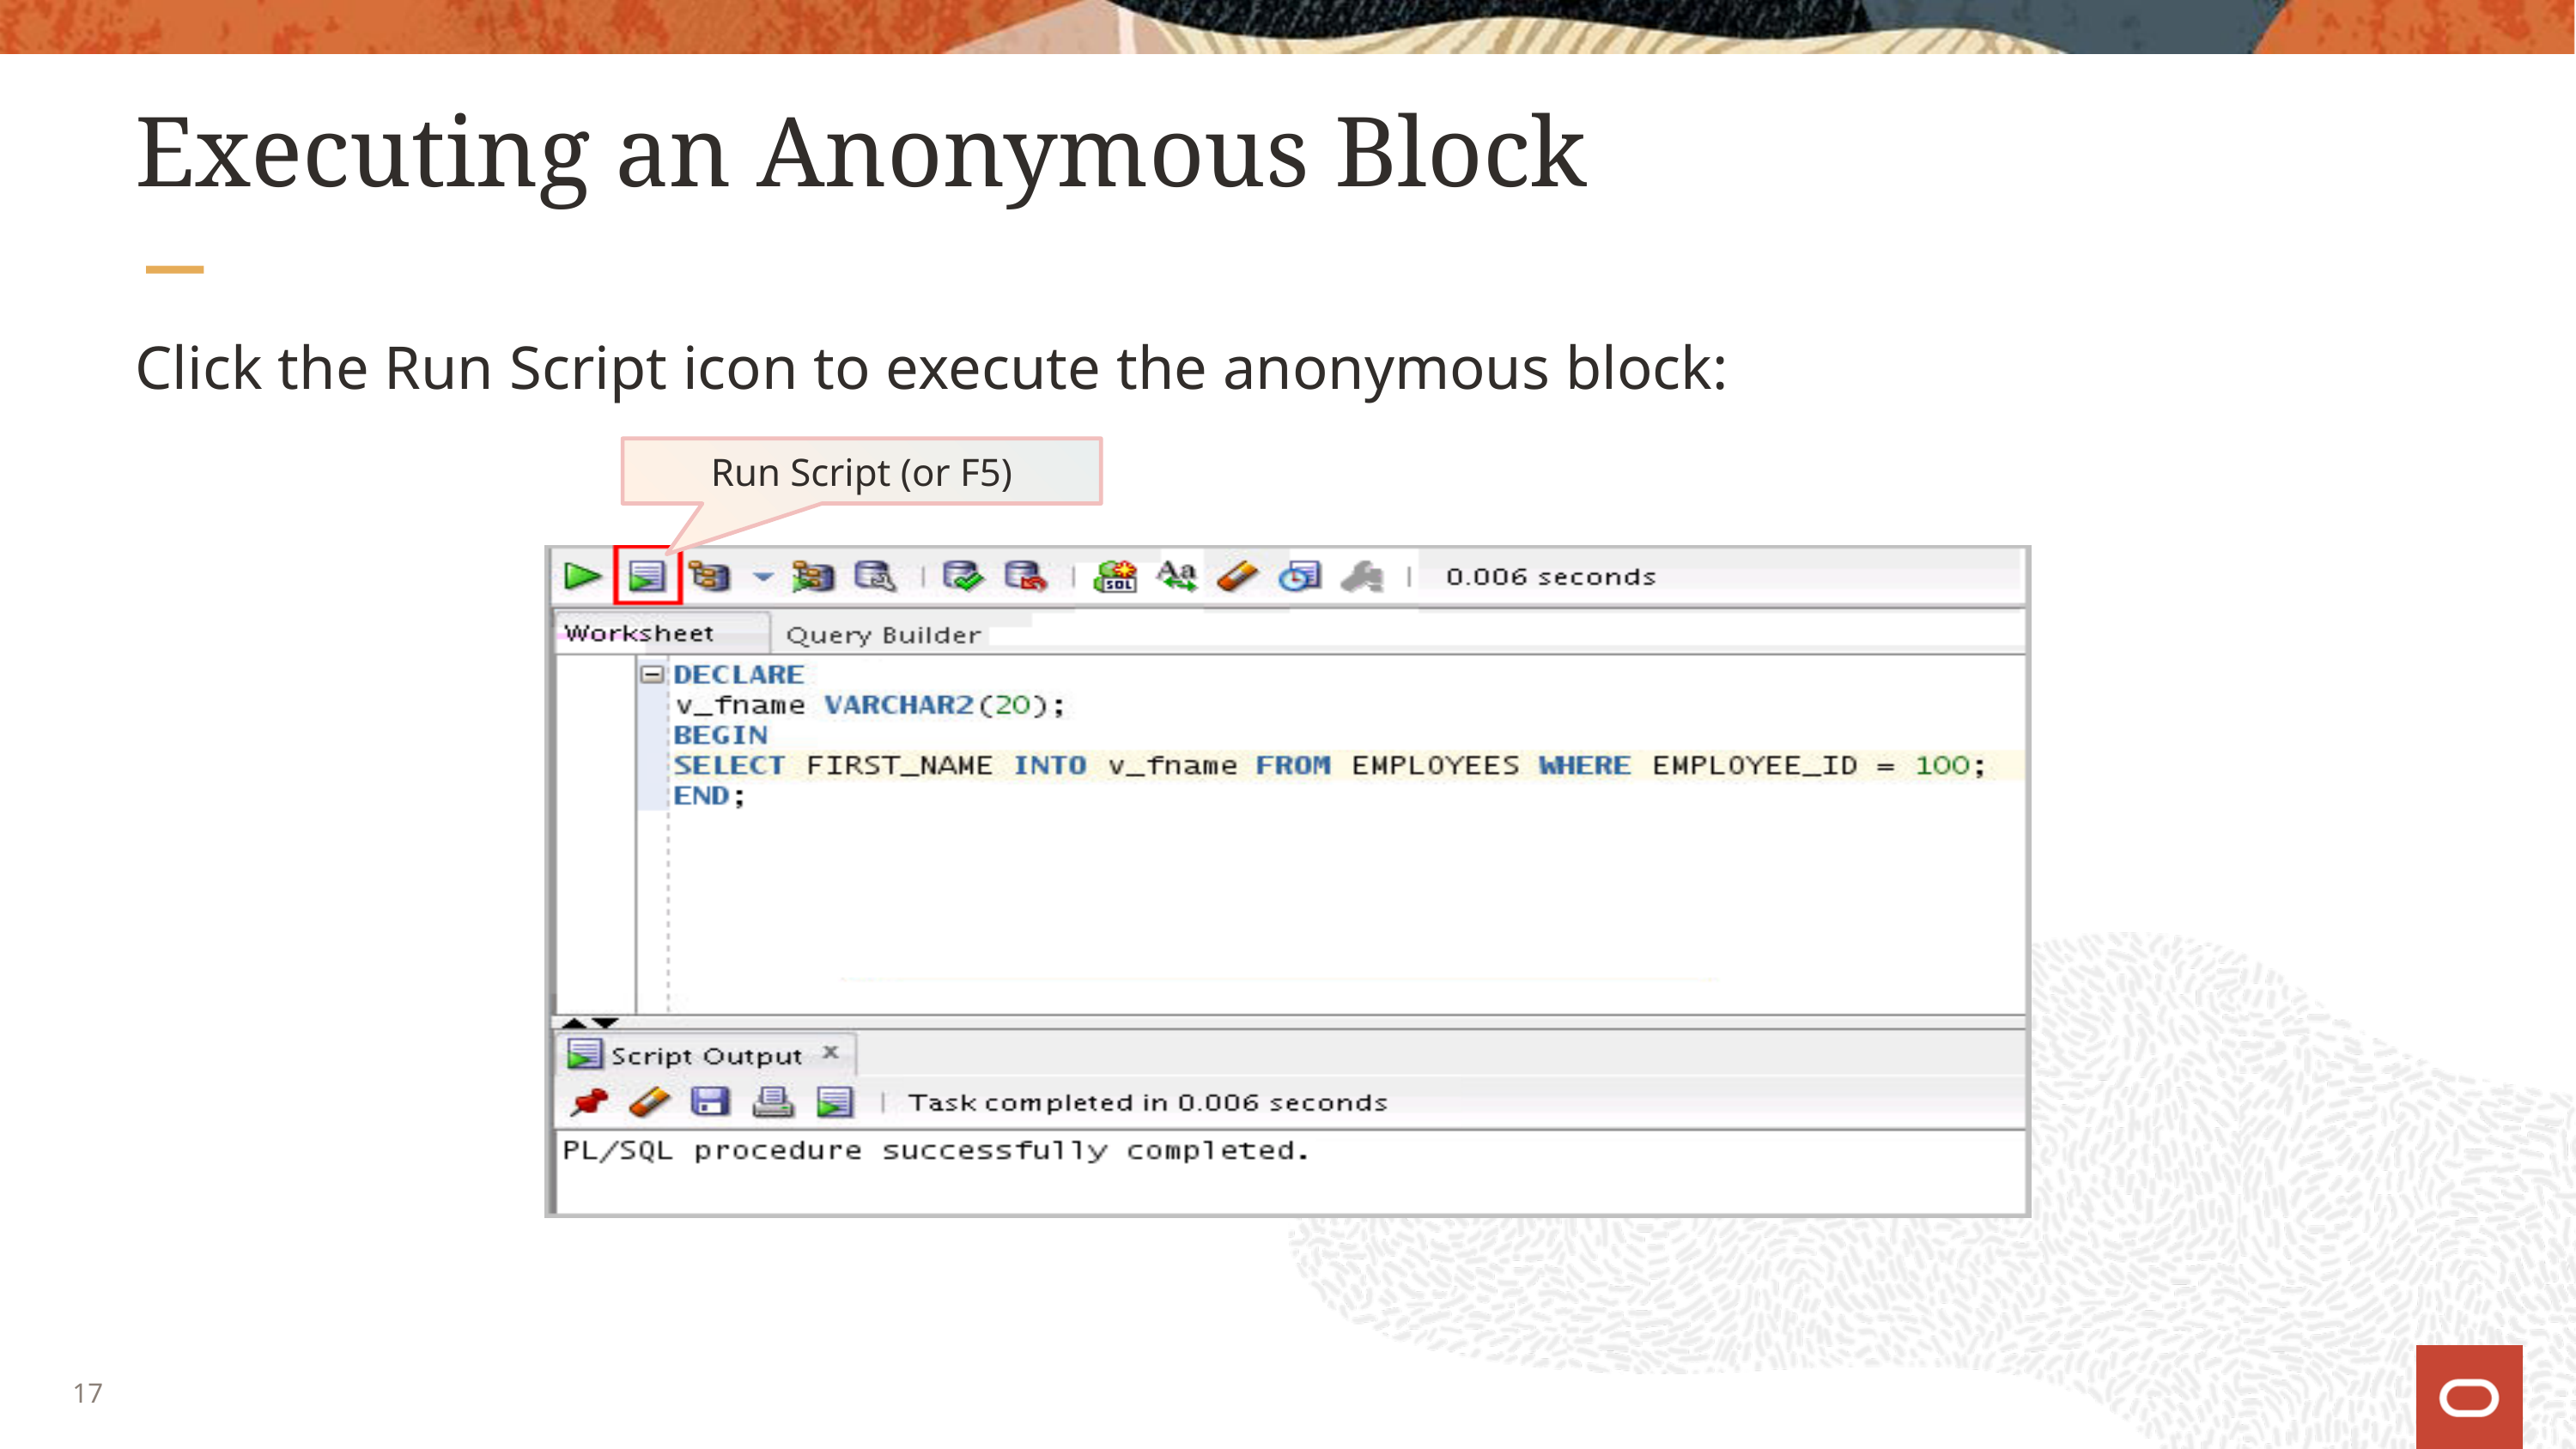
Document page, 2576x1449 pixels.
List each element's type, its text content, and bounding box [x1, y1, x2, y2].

title Executing an Anonymous Block [131, 86, 2445, 252]
picture [0, 0, 2576, 54]
list Click the Run Script icon to execute the anonymous block: [131, 319, 2445, 401]
picture [2416, 1345, 2523, 1449]
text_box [544, 438, 2032, 1218]
